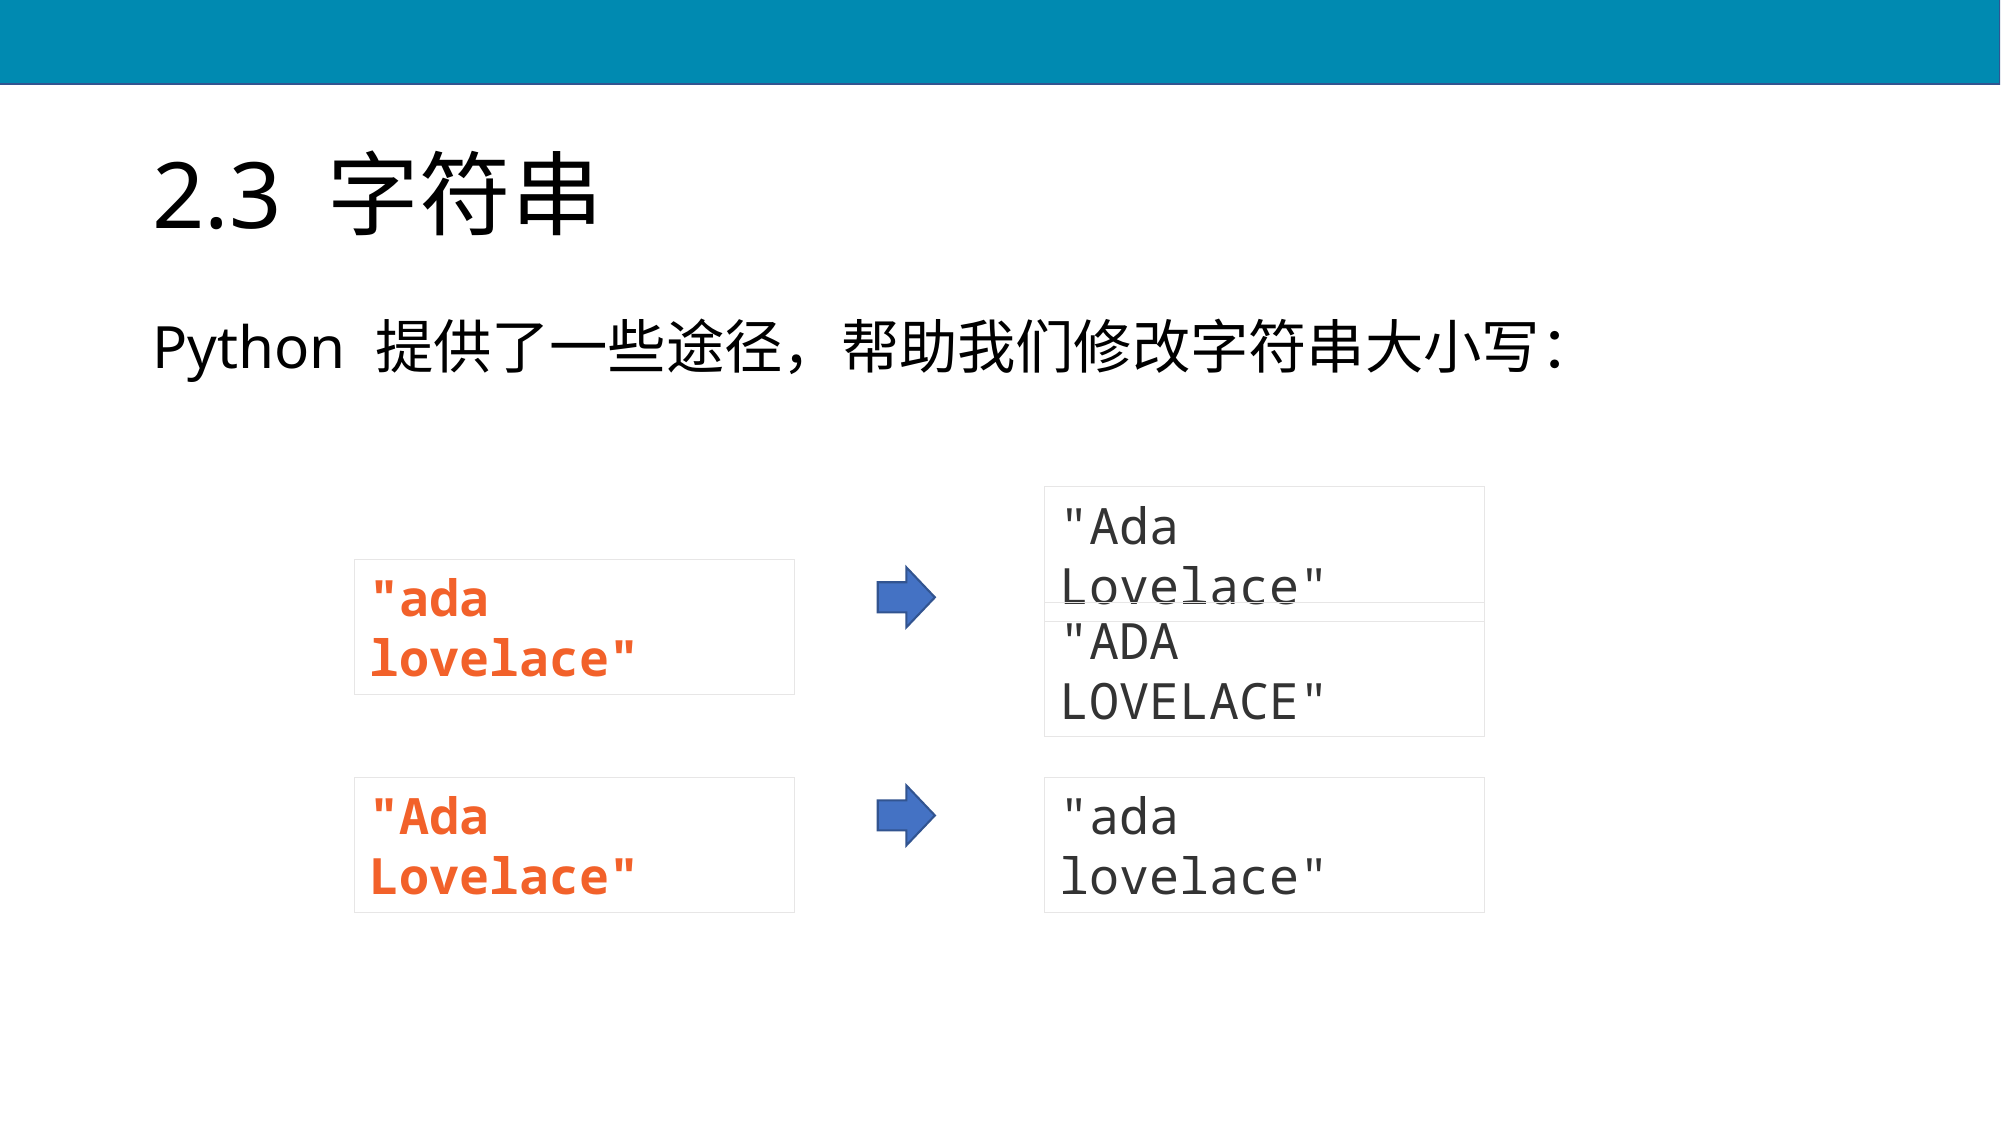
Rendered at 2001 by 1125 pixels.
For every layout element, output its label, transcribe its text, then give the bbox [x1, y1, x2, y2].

list Python 提供了一些途径，帮助我们修改字符串大小写： [137, 310, 1863, 1024]
text_box [876, 564, 937, 630]
text_box "ada lovelace" [354, 559, 795, 695]
title 2.3 字符串 [137, 115, 1863, 282]
text_box "Ada Lovelace" [354, 777, 795, 913]
text_box "Ada Lovelace" [1044, 486, 1485, 602]
text_box "ada lovelace" [1044, 777, 1485, 913]
text_box "ADA LOVELACE" [1044, 602, 1485, 737]
text_box [876, 782, 937, 849]
